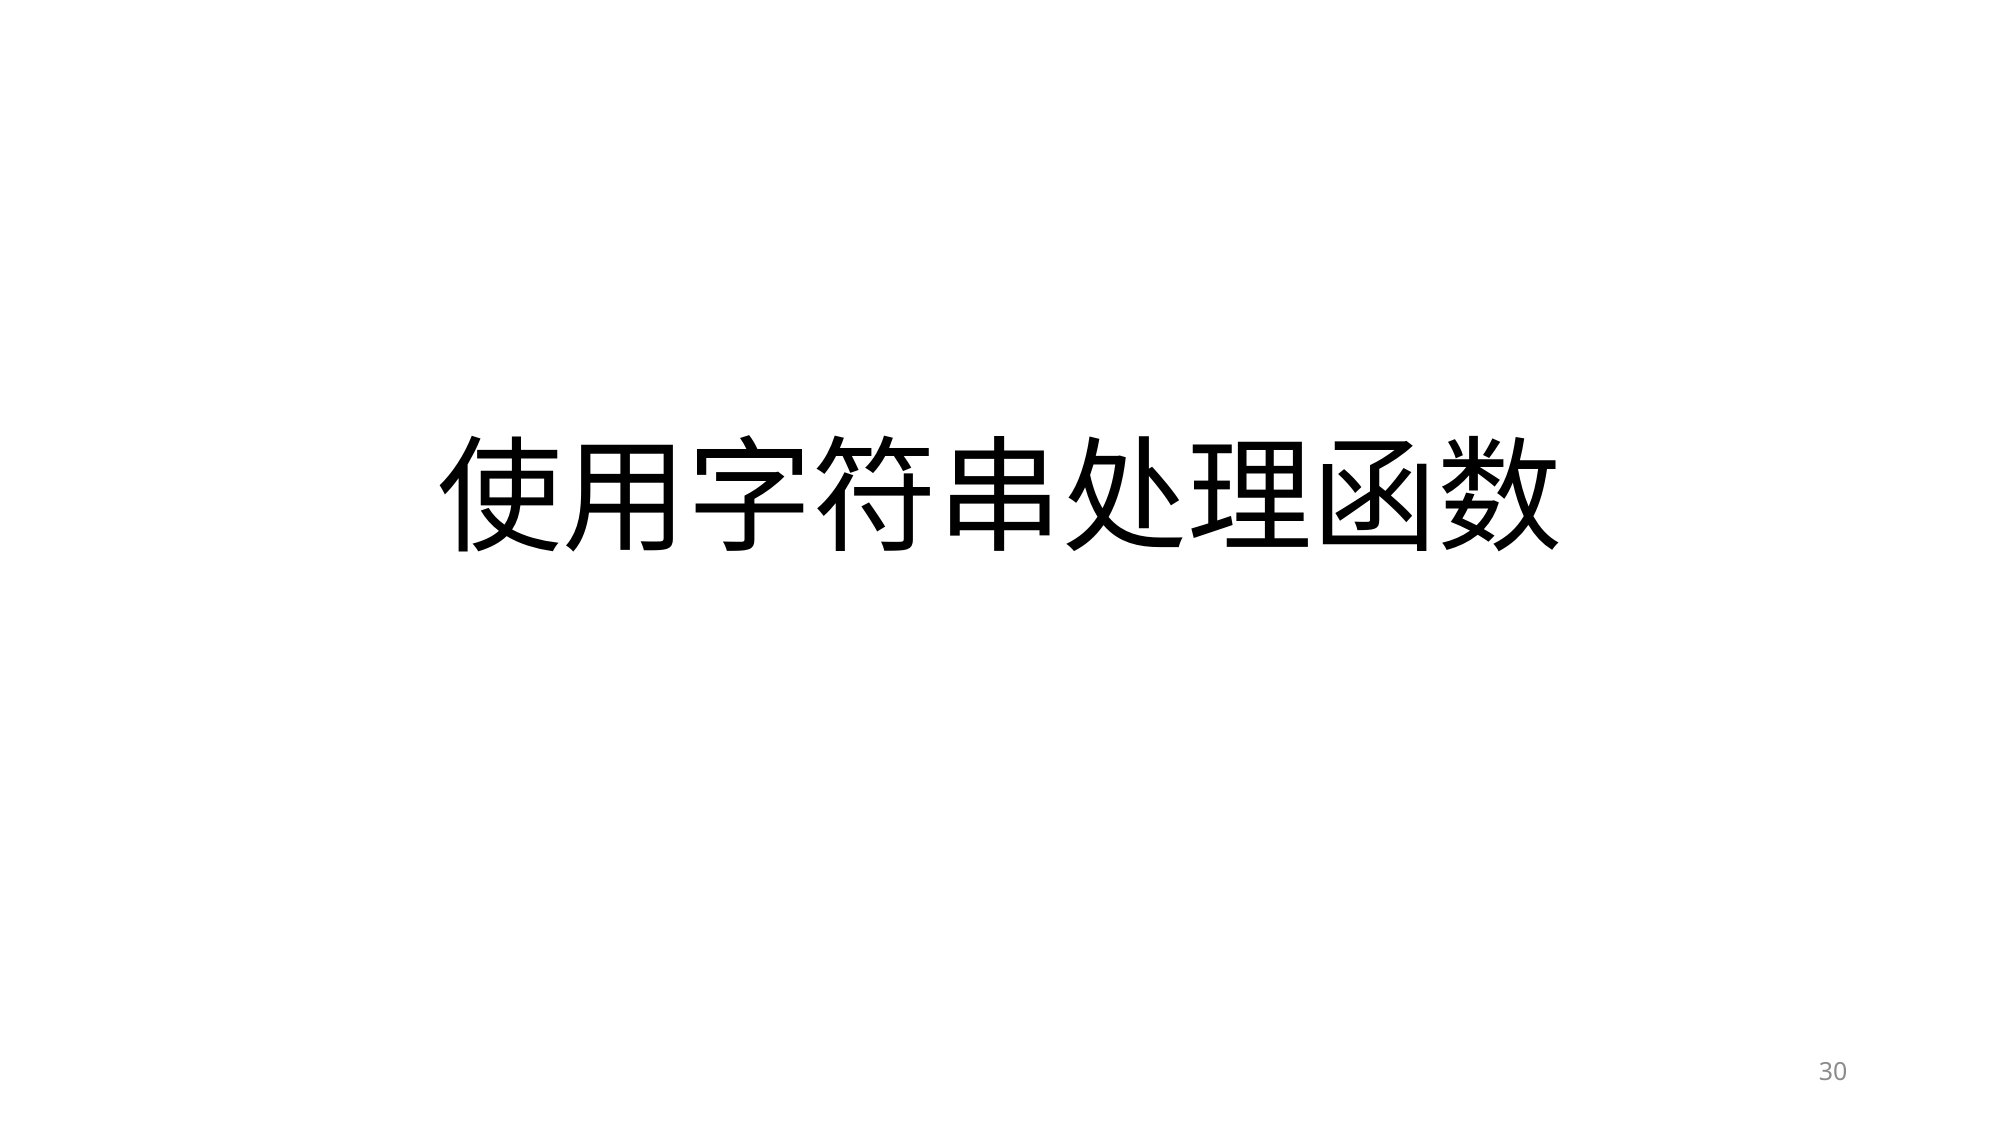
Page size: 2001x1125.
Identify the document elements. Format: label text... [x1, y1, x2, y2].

slide_number 30 [1412, 1042, 1863, 1103]
title 使用字符串处理函数 [249, 184, 1750, 576]
